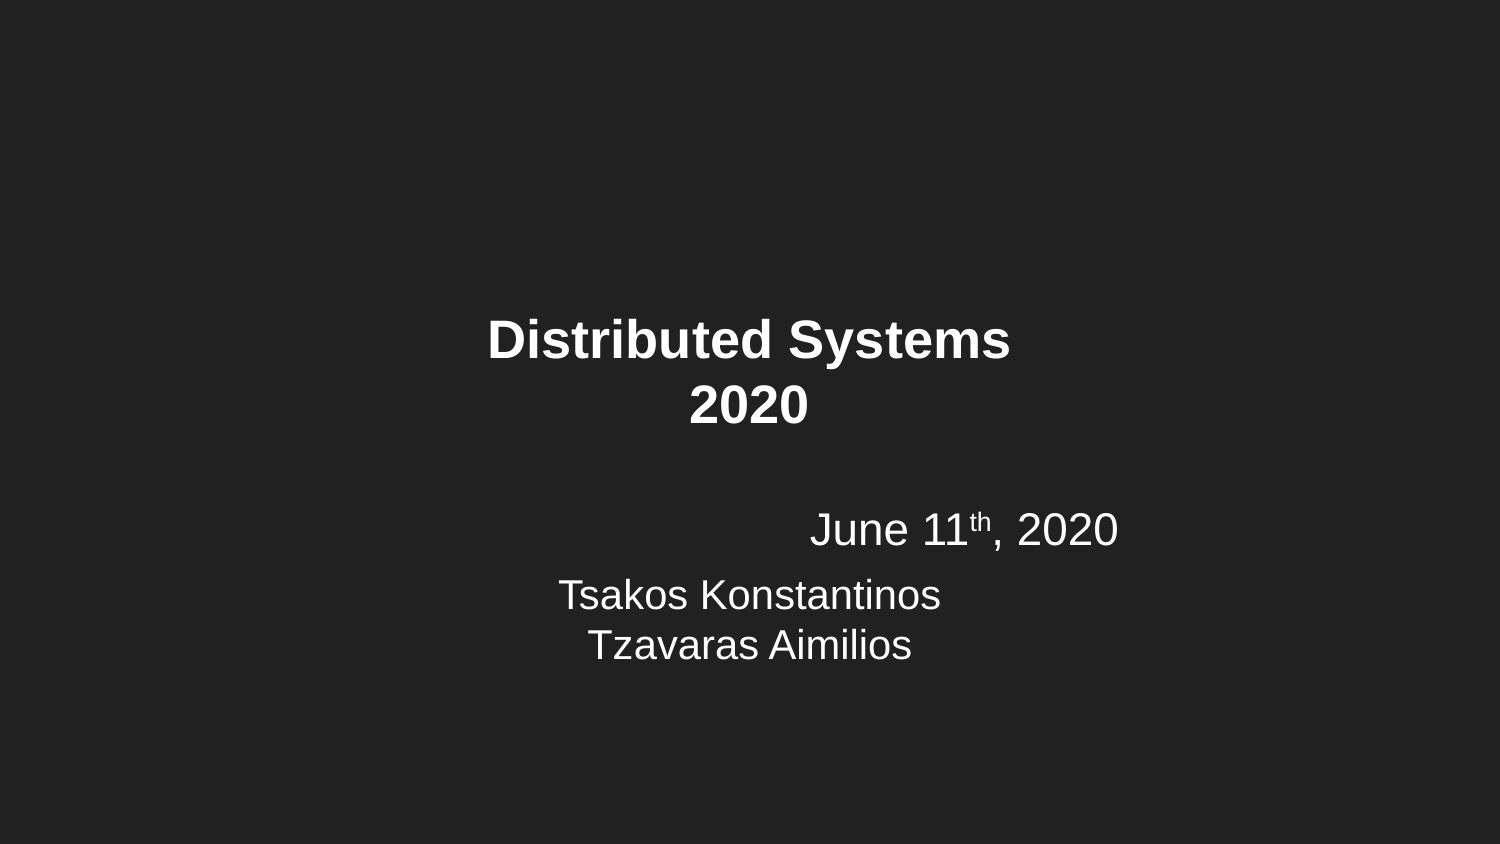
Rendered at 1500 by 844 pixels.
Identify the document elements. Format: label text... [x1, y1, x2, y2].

text_box Distributed Systems 2020 June 11th, 2020 [345, 297, 1155, 547]
text_box Tsakos Konstantinos Tzavaras Aimilios [51, 507, 1449, 778]
